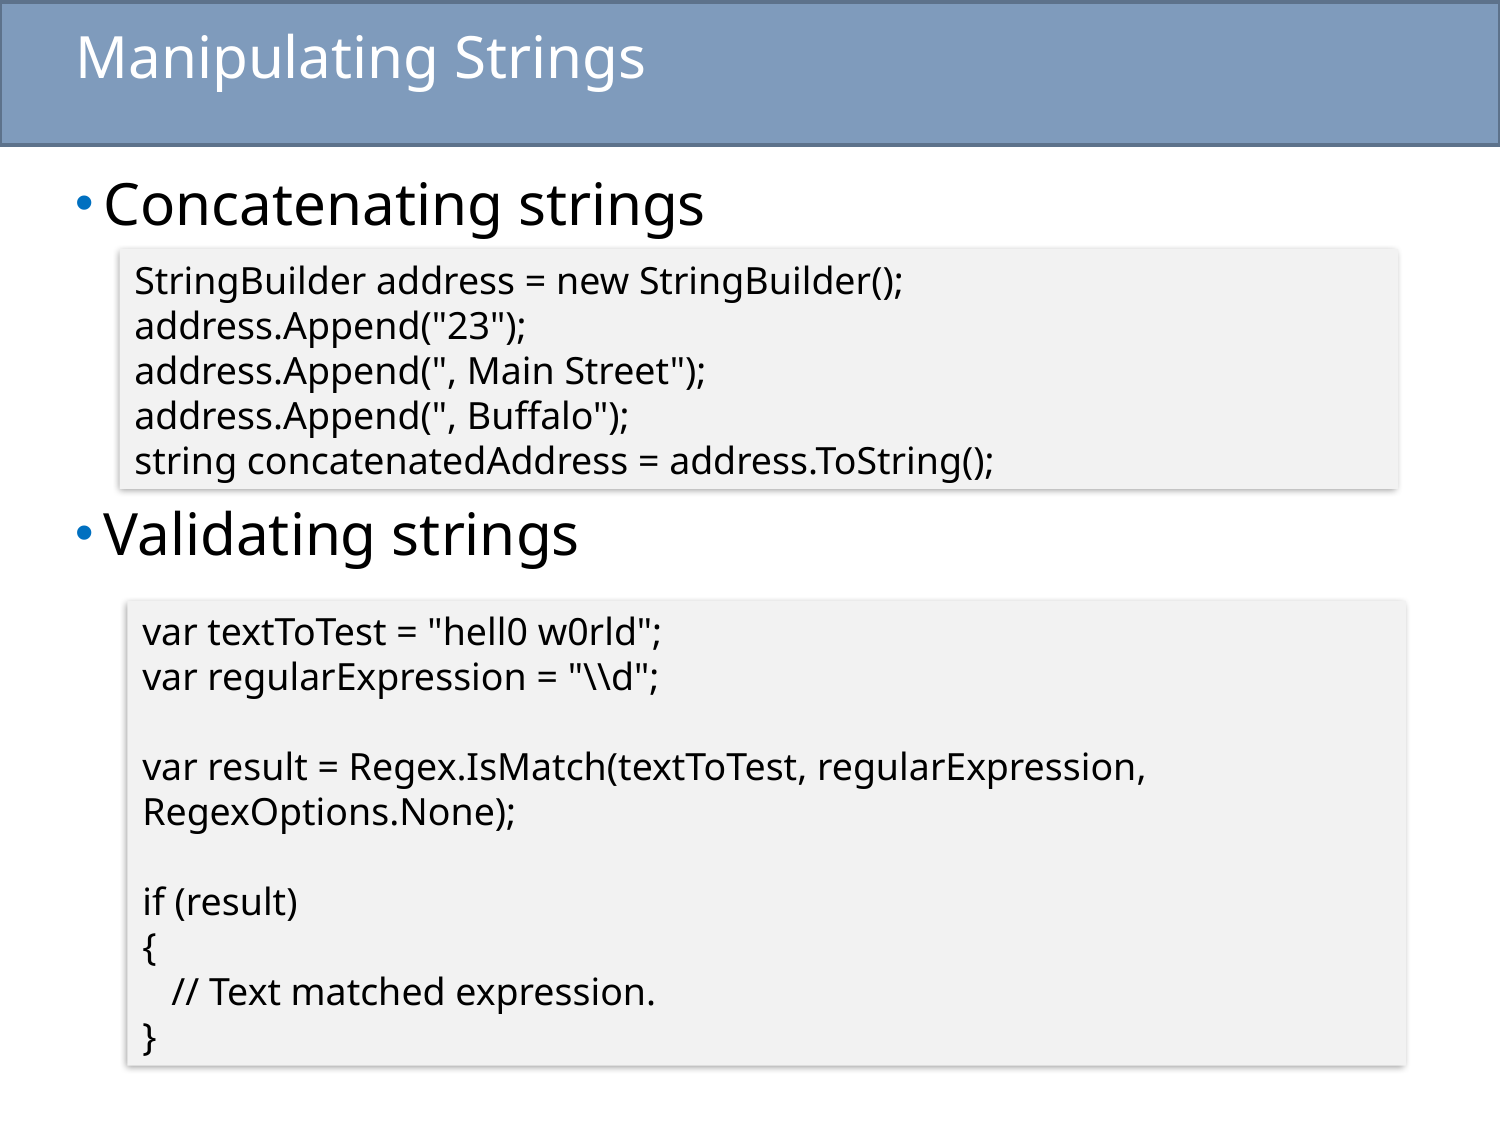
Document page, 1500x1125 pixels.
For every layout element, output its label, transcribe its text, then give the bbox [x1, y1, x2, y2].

text_box StringBuilder address = new StringBuilder(); address.Append("23"); address.Append(", Main Street"); address.Append(", Buffalo"); string concatenatedAddress = address.ToString(); [119, 248, 1399, 490]
text_box var textToTest = "hell0 w0rld"; var regularExpression = "\\d"; var result = Regex.IsMatch(textToTest, regularExpression, RegexOptions.None); if (result) { // Text matched expression. } [127, 600, 1407, 1066]
title Manipulating Strings [75, 0, 1351, 122]
list Concatenating strings Validating strings [74, 167, 1408, 1013]
